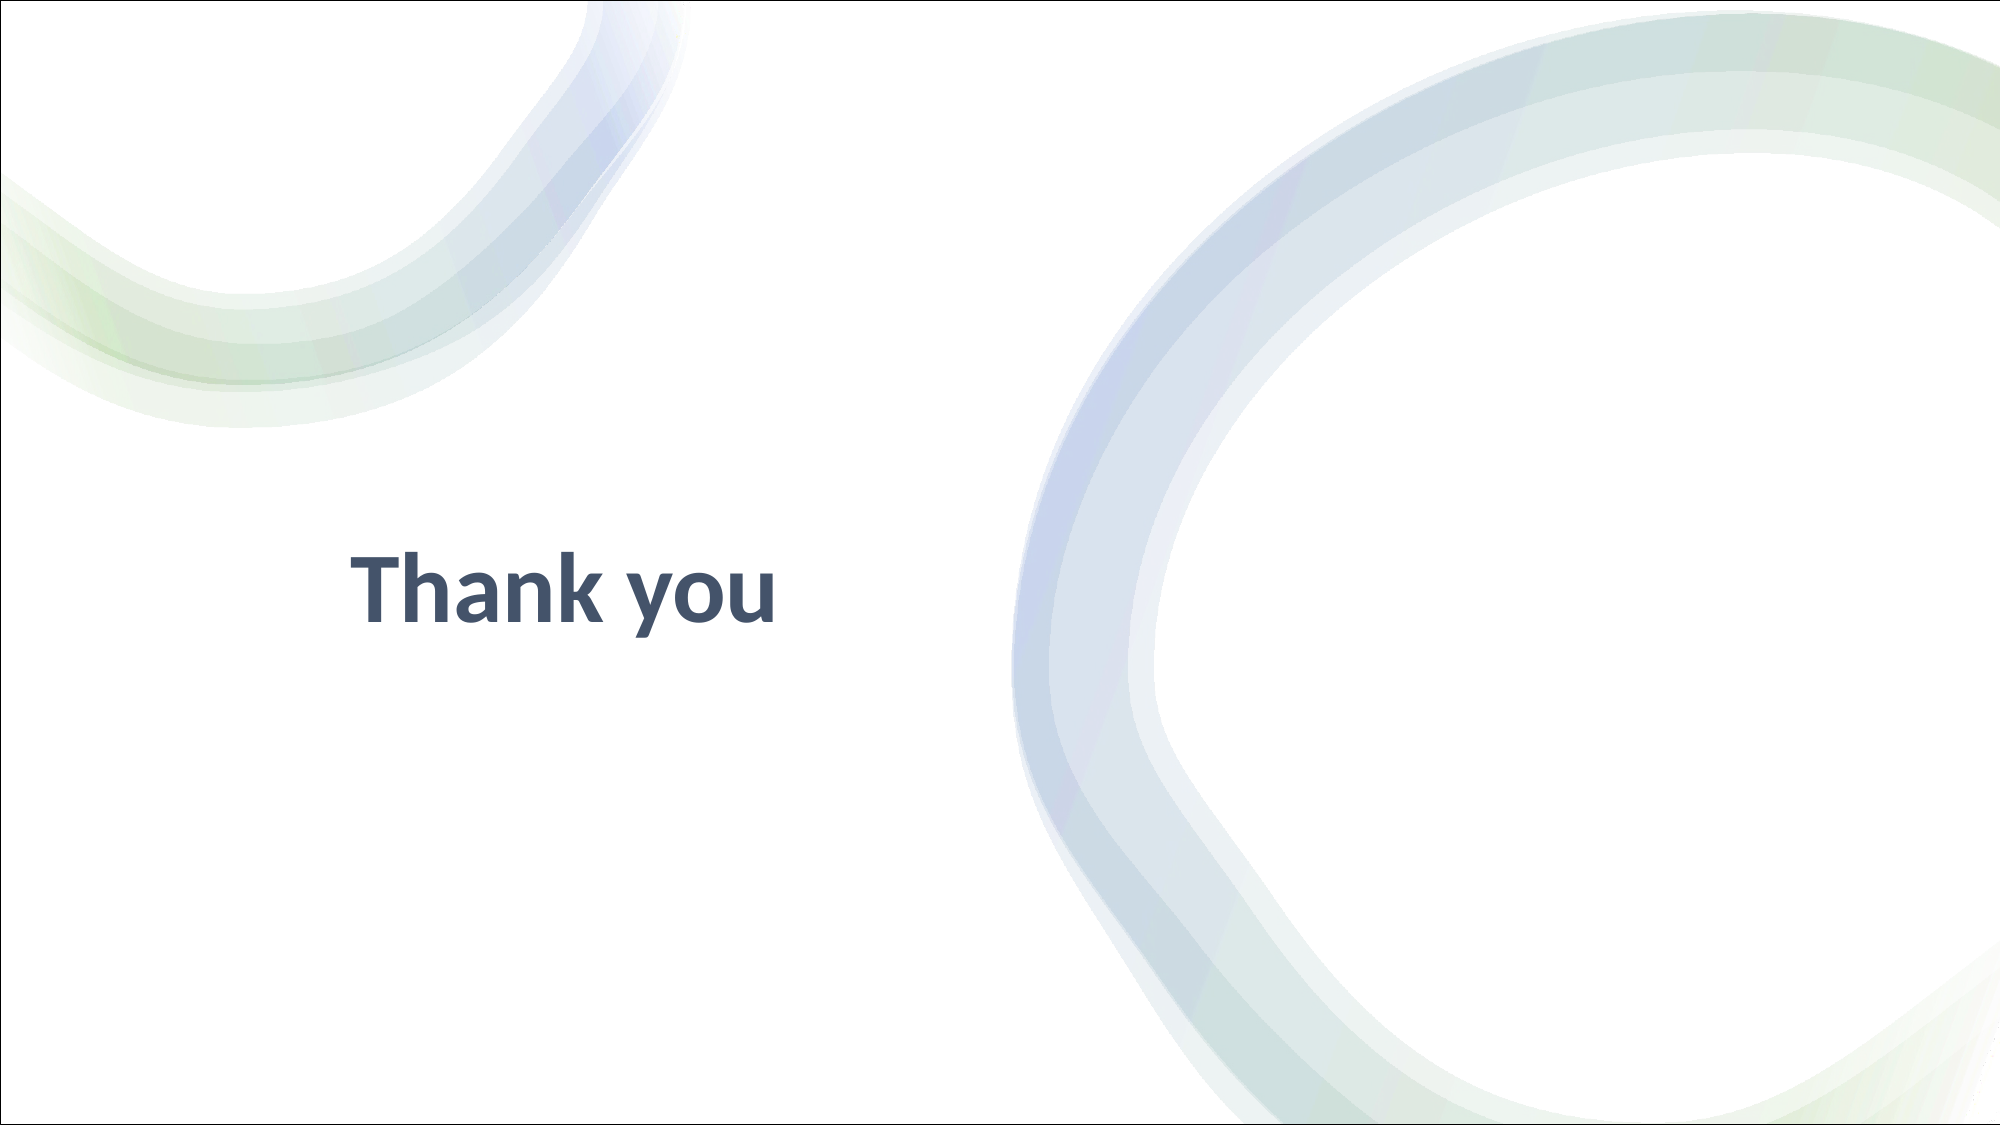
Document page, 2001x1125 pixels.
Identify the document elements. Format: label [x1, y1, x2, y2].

text_box [0, 0, 2000, 1125]
